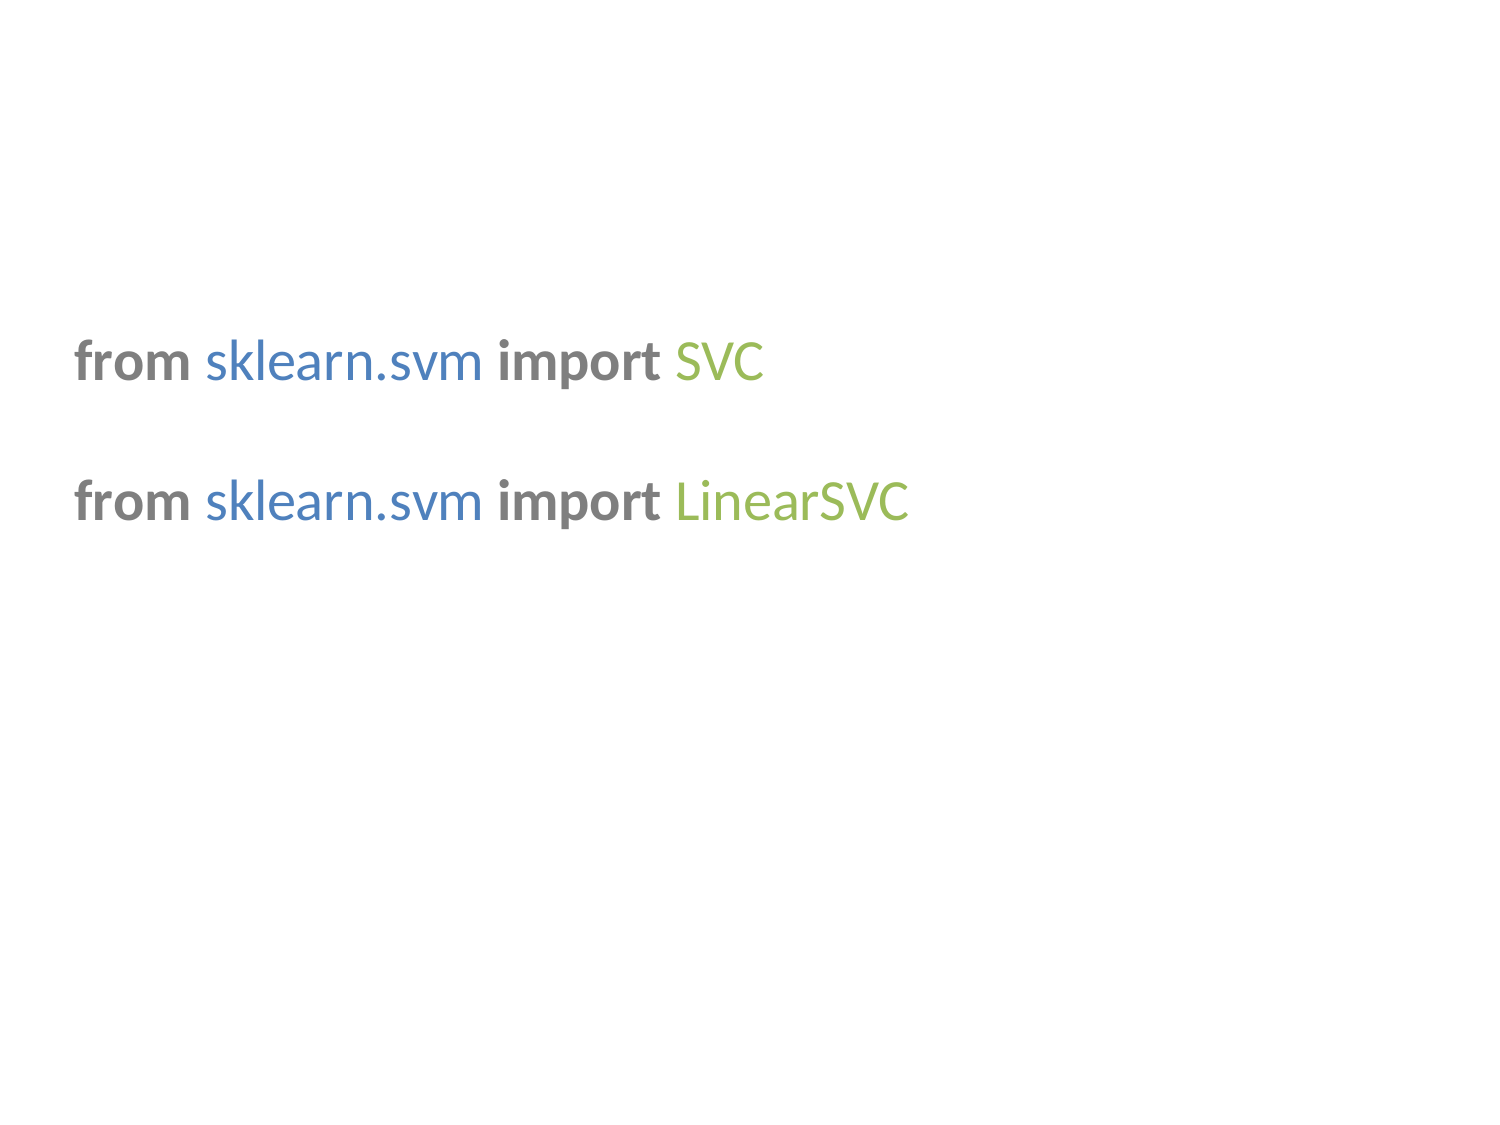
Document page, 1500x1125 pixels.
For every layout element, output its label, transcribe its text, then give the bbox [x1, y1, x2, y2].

text_box from sklearn.svm import SVC from sklearn.svm import LinearSVC [72, 322, 918, 536]
